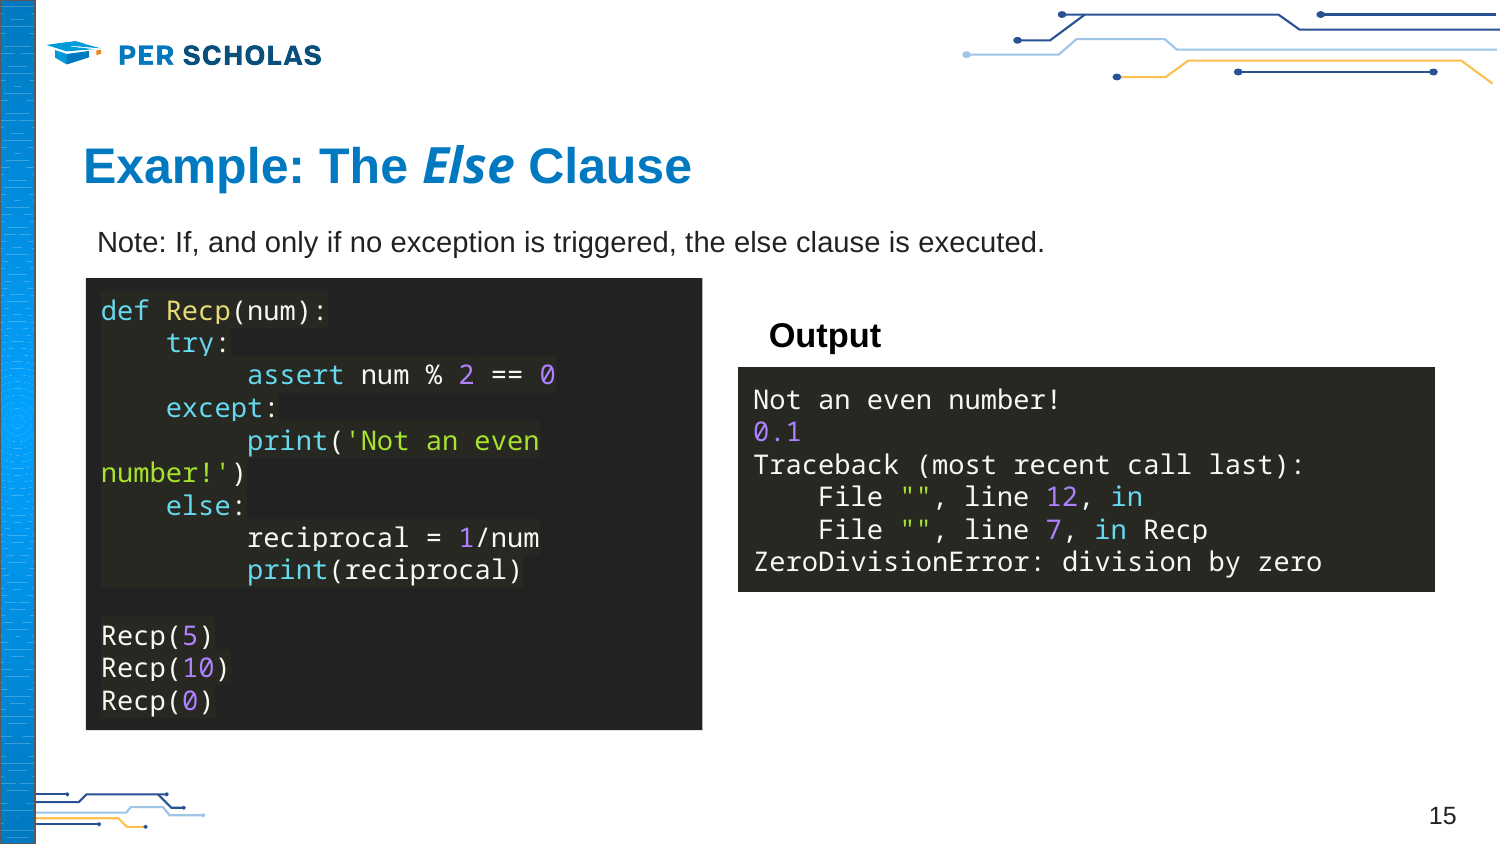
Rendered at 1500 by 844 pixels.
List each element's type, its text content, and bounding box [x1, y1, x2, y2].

text_box Not an even number! 0.1 Traceback (most recent call last): File "", line 12, in File "", line 7, in Recp ZeroDivisionError: division by zero [738, 367, 1435, 592]
title Example: The Else Clause [69, 119, 1402, 207]
picture [36, 17, 339, 83]
list Note: If, and only if no exception is triggered, the else clause is executed. [85, 211, 1429, 769]
text_box Output [753, 278, 1246, 370]
text_box def Recp(num): try: assert num % 2 == 0 except: print('Not an even number!') else: reciprocal = 1/num print(reciprocal) Recp(5) Recp(10) Recp(0) [85, 278, 703, 731]
slide_number ‹#› [1395, 768, 1491, 836]
